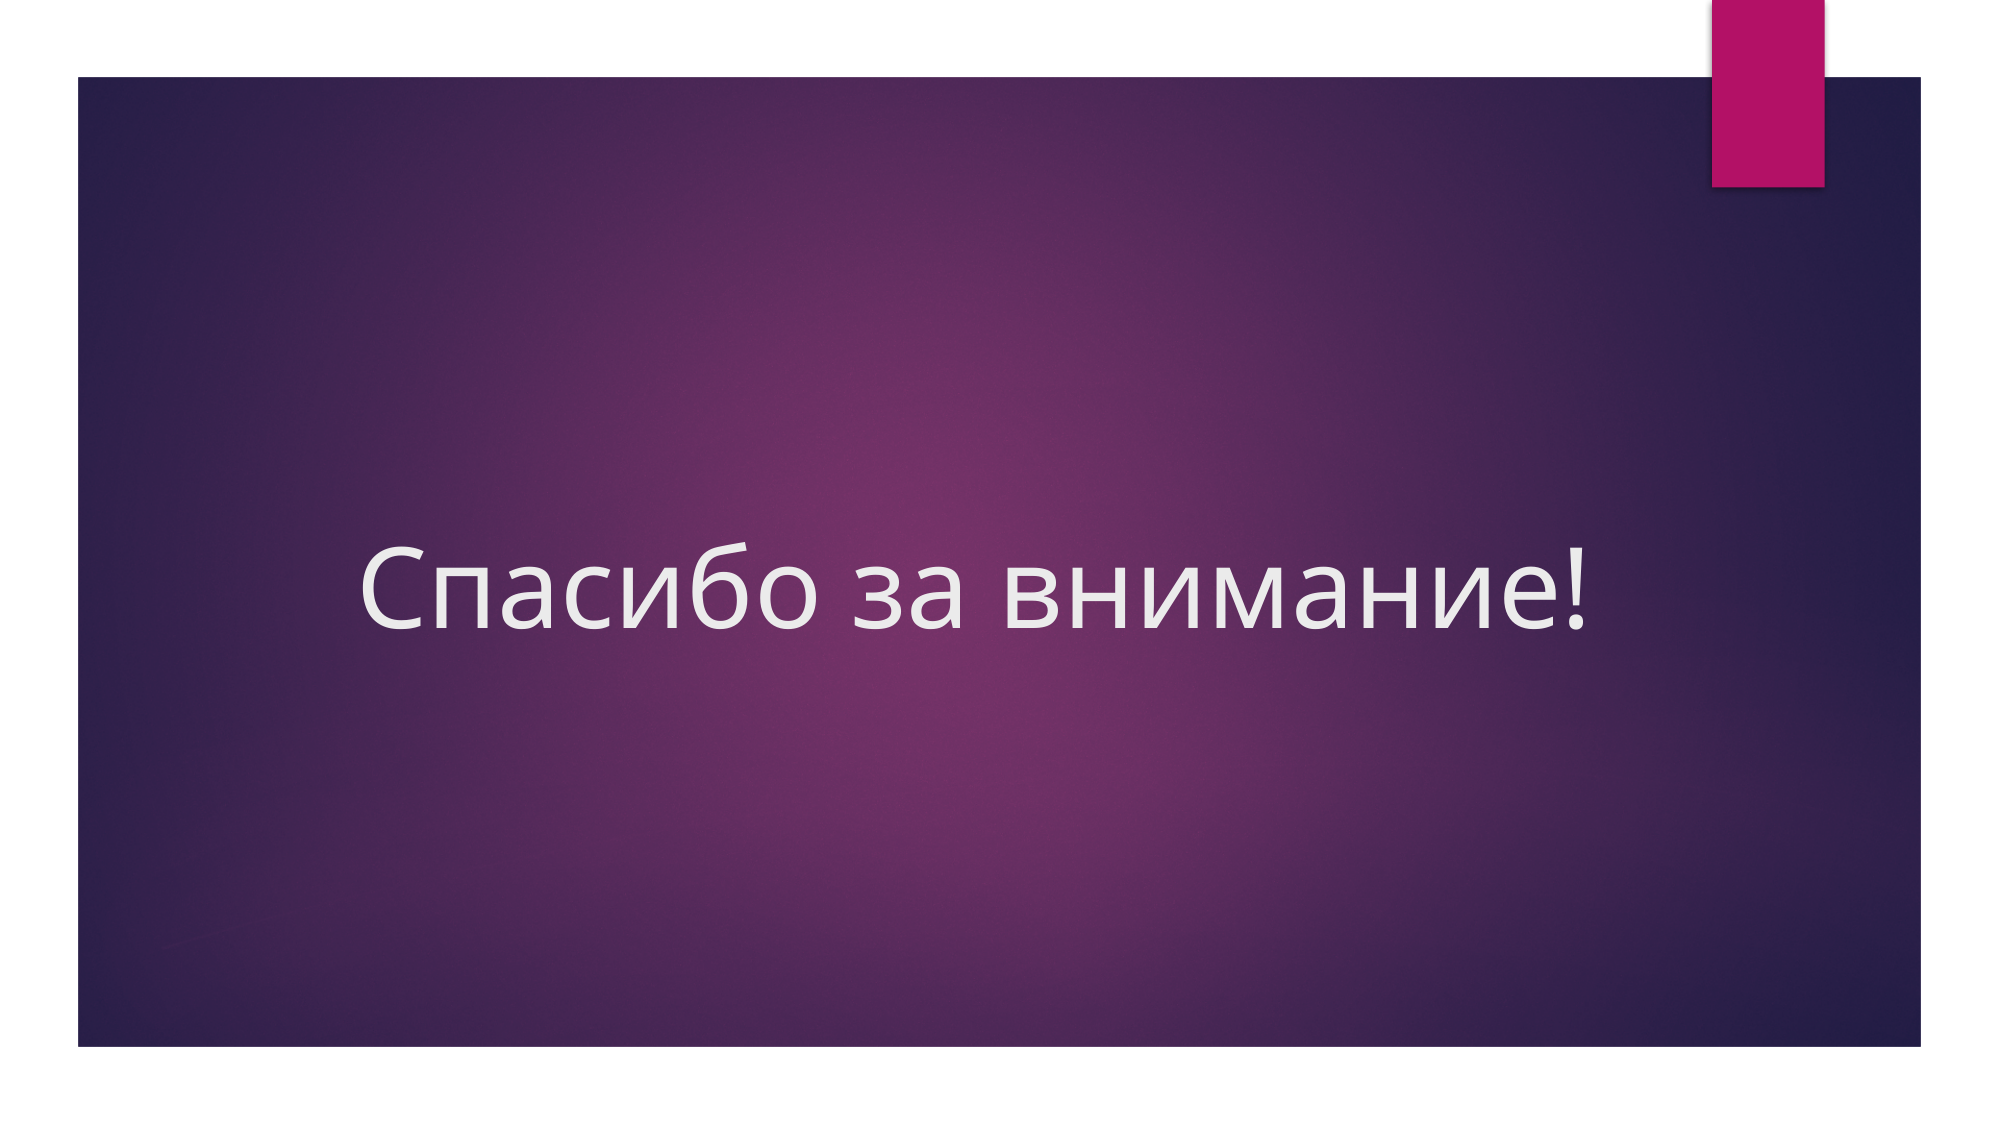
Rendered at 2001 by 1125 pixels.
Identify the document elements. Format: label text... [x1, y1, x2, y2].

title Спасибо за внимание! [341, 219, 1790, 659]
